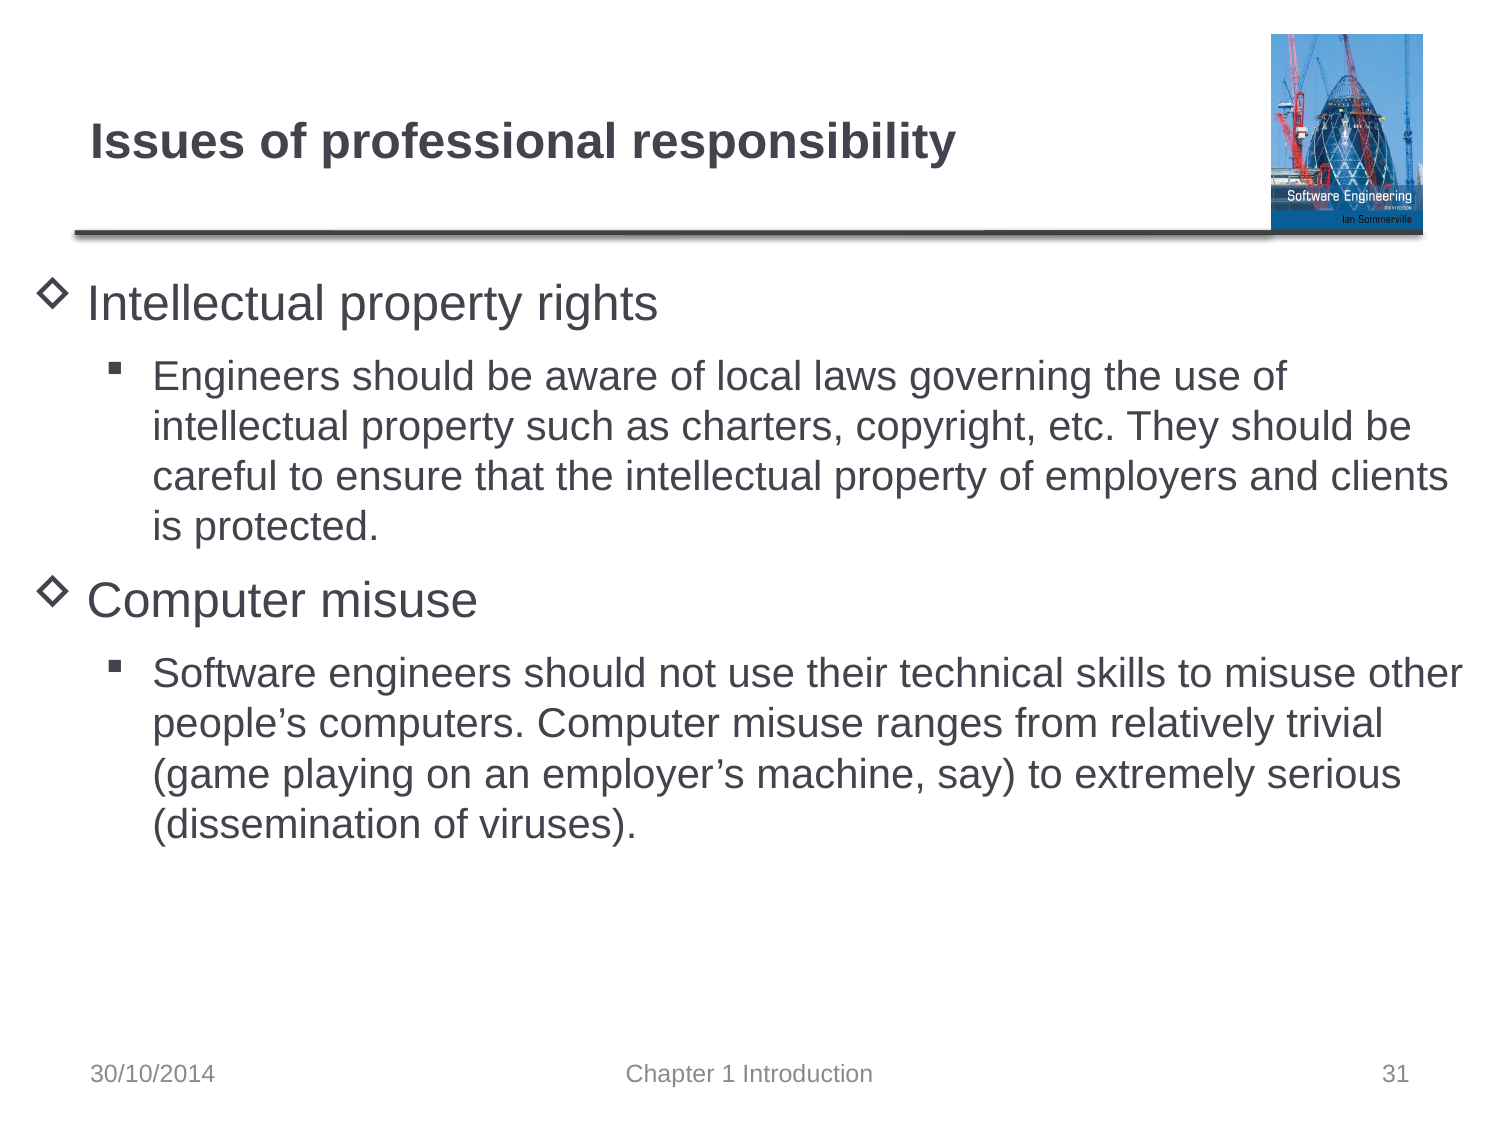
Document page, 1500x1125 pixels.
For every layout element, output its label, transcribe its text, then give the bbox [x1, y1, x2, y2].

title Issues of professional responsibility [74, 44, 1272, 233]
list Intellectual property rights Engineers should be aware of local laws governing the use of intellectual property such as charters, copyright, etc. They should be careful to ensure that the intellectual property of employers and clients is protected. Computer misuse Software engineers should not use their technical skills to misuse other people’s computers. Computer misuse ranges from relatively trivial (game playing on an employer’s machine, say) to extremely serious (dissemination of viruses). [15, 262, 1500, 1005]
slide_number 31 [1074, 1042, 1425, 1103]
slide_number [75, 1042, 425, 1103]
picture [1271, 34, 1423, 230]
footer Chapter 1 Introduction [512, 1042, 988, 1103]
